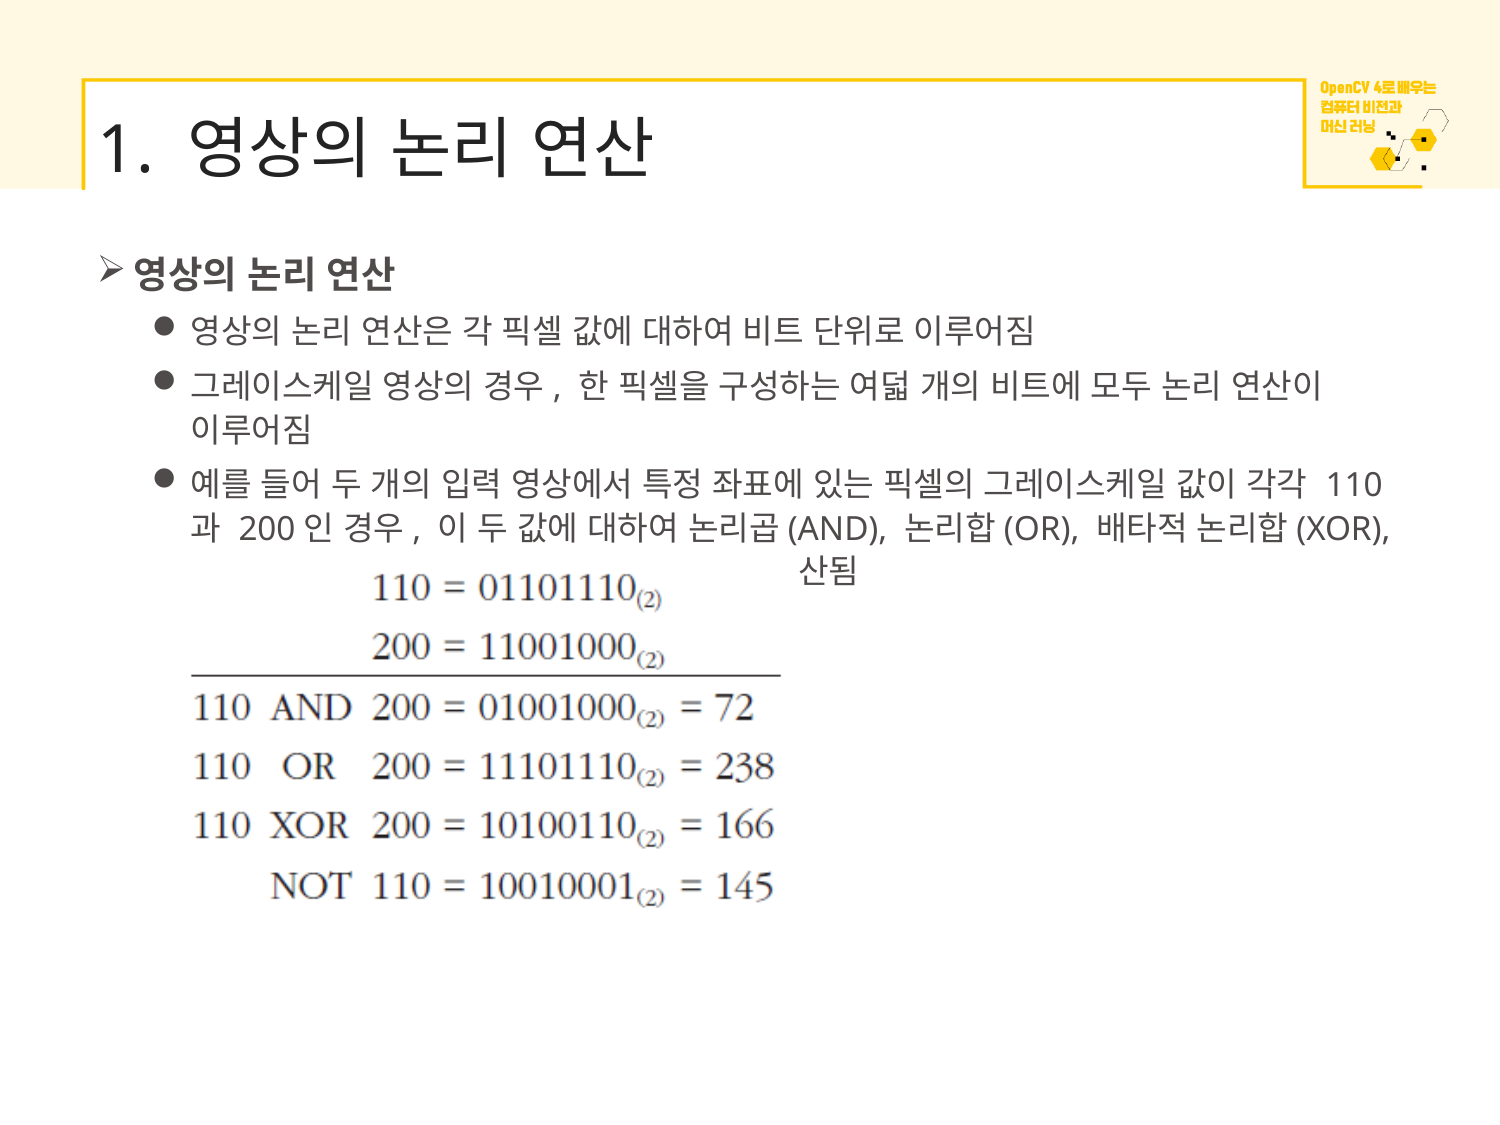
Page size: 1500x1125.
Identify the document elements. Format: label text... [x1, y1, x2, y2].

title 1. 영상의 논리 연산 [82, 61, 1413, 193]
picture [0, 0, 1500, 1125]
list 영상의 논리 연산 영상의 논리 연산은 각 픽셀 값에 대하여 비트 단위로 이루어짐 그레이스케일 영상의 경우, 한 픽셀을 구성하는 여덟 개의 비트에 모두 논리 연산이 이루어짐 예를 들어 두 개의 입력 영상에서 특정 좌표에 있는 픽셀의 그레이스케일 값이 각각 110과 200인 경우, 이 두 값에 대하여 논리곱(AND), 논리합(OR), 배타적 논리합(XOR), 부정(NOT) 연산을 수행하면 다음과 같이 계산됨 [81, 239, 1412, 1054]
